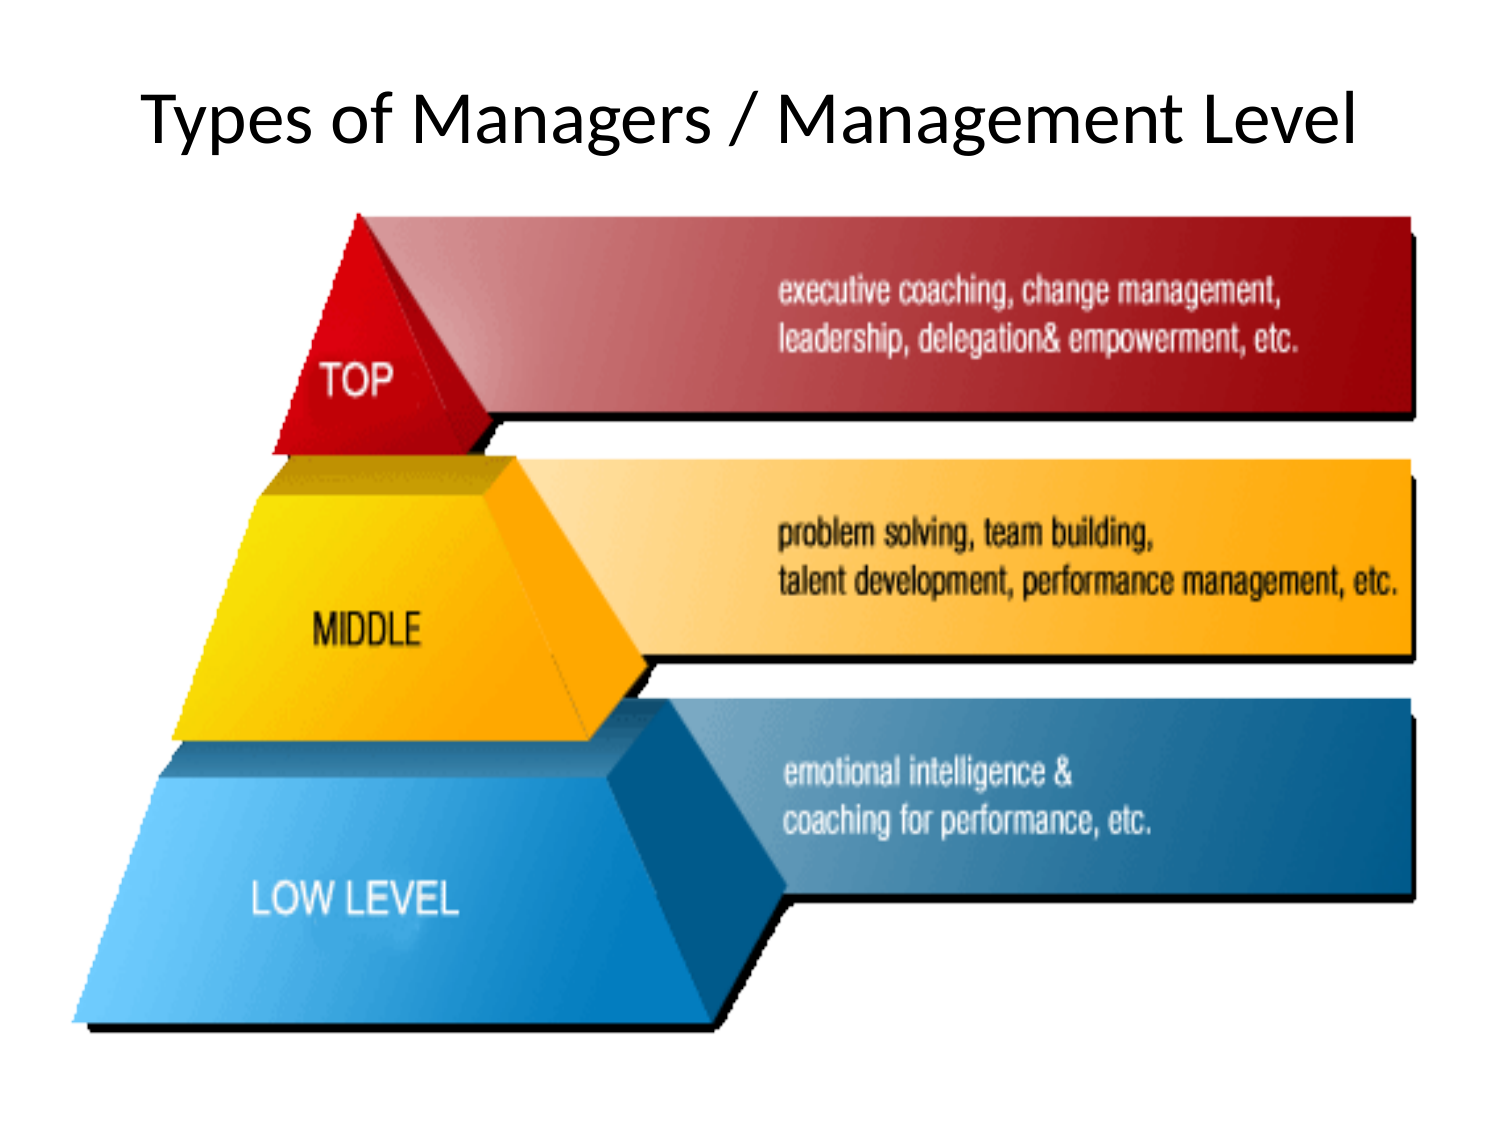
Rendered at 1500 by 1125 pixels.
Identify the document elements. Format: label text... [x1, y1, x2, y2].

title Types of Managers / Management Level [29, 30, 1471, 197]
picture [64, 184, 1436, 1071]
